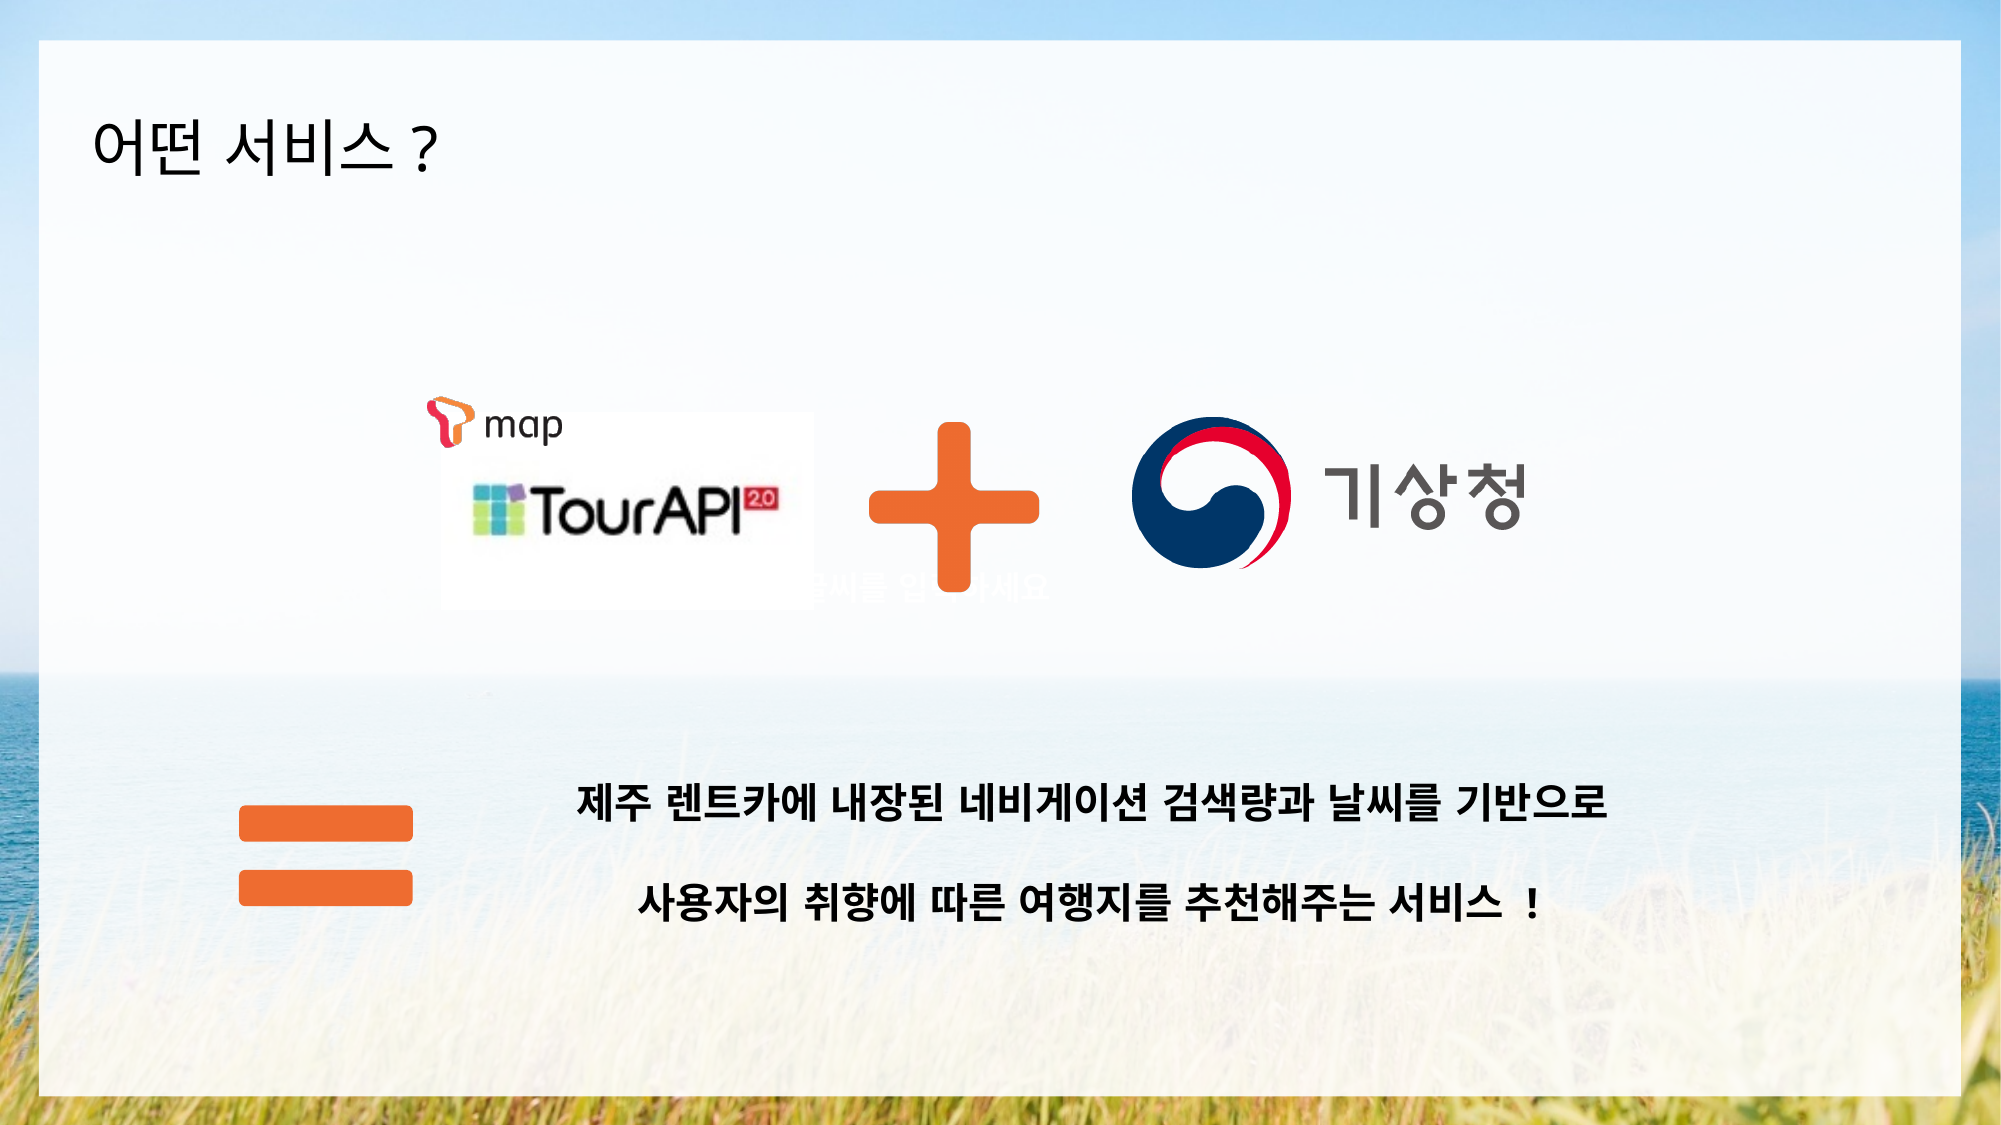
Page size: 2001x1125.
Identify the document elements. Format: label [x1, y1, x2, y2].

picture [0, 0, 2001, 1125]
text_box [238, 805, 413, 907]
